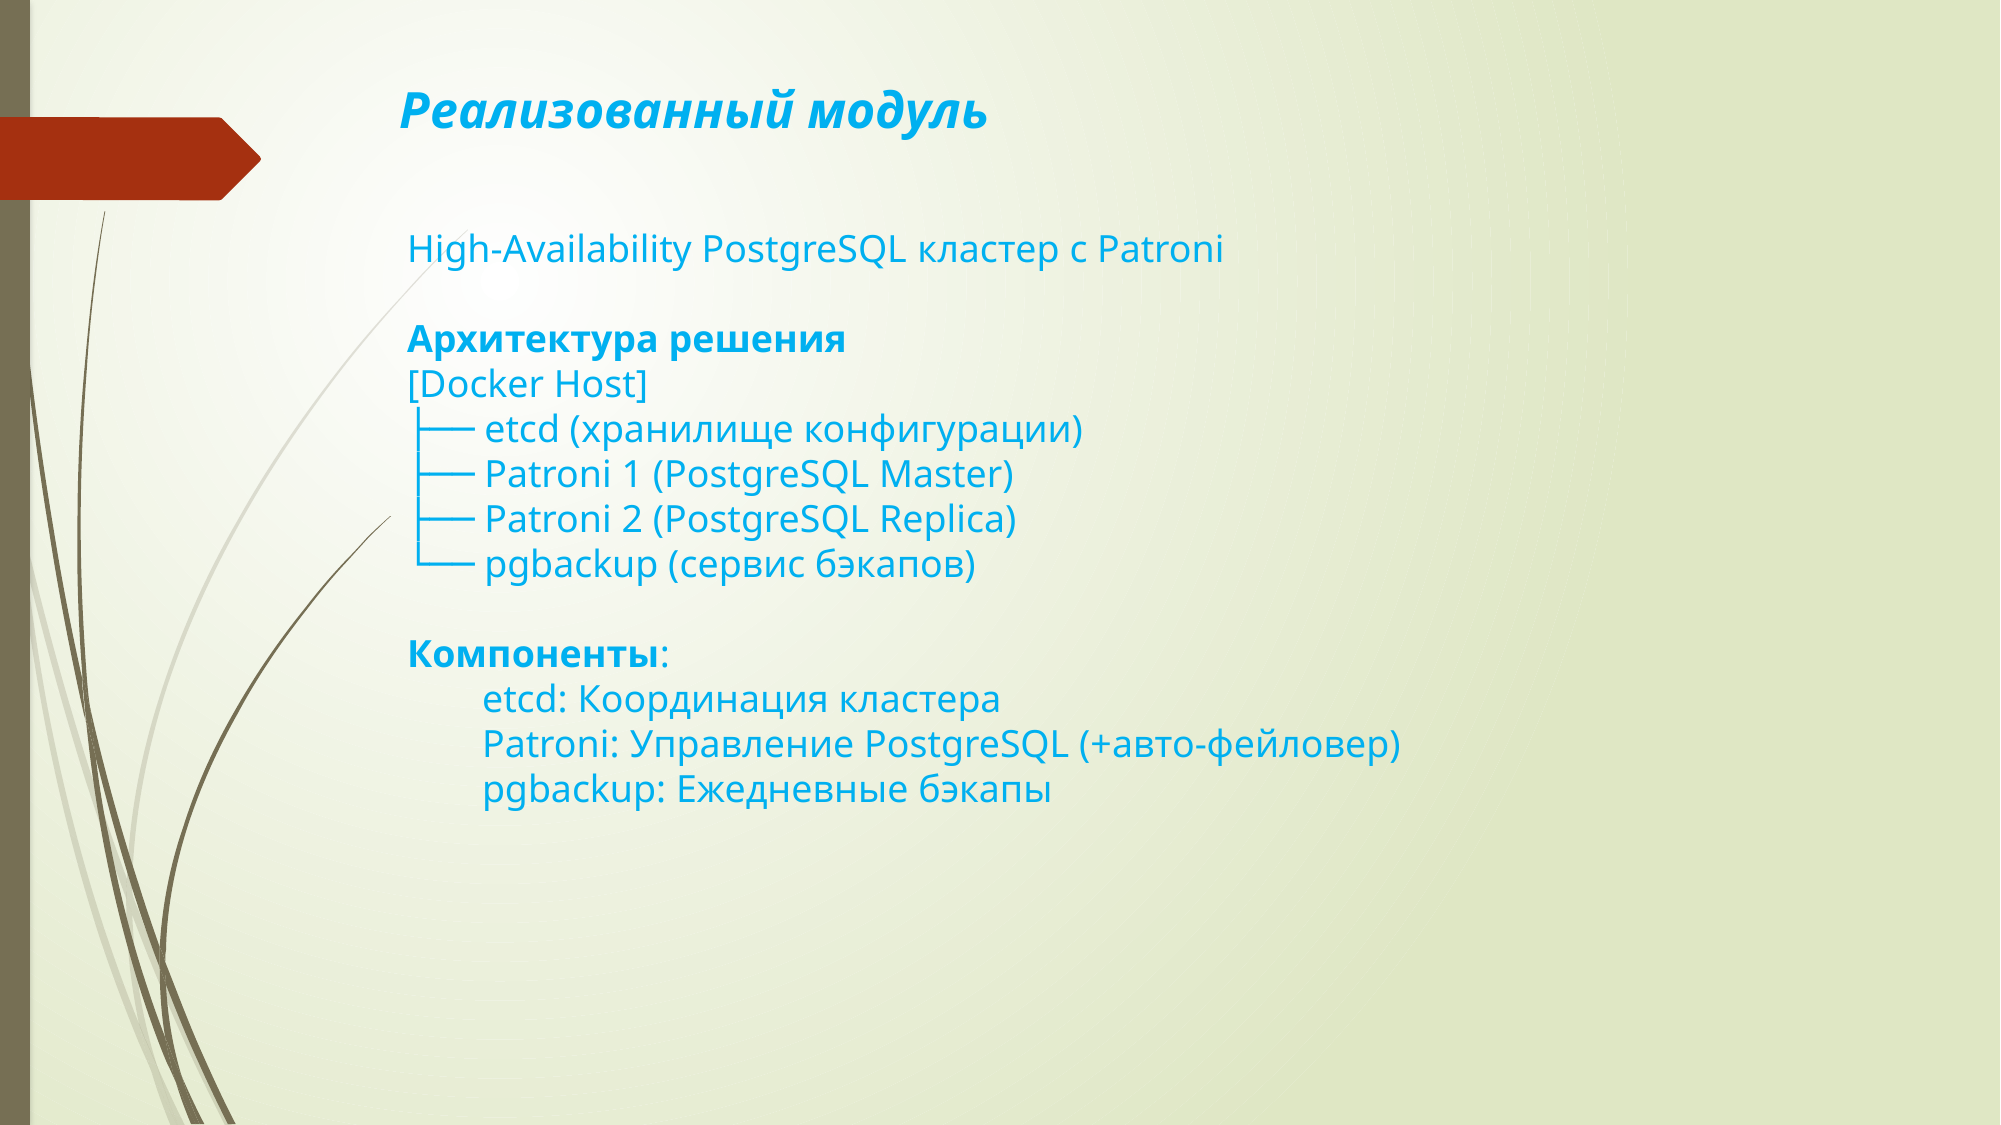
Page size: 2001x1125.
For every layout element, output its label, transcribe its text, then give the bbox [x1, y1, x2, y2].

text_box High-Availability PostgreSQL кластер с Patroni Архитектура решения [Docker Host] ├── etcd (хранилище конфигурации) ├── Patroni 1 (PostgreSQL Master) ├── Patroni 2 (PostgreSQL Replica) └── pgbackup (сервис бэкапов) Компоненты: etcd: Координация кластера Patroni: Управление PostgreSQL (+авто-фейловер) pgbackup: Ежедневные бэкапы [392, 217, 1583, 908]
text_box Реализованный модуль [385, 71, 1667, 147]
